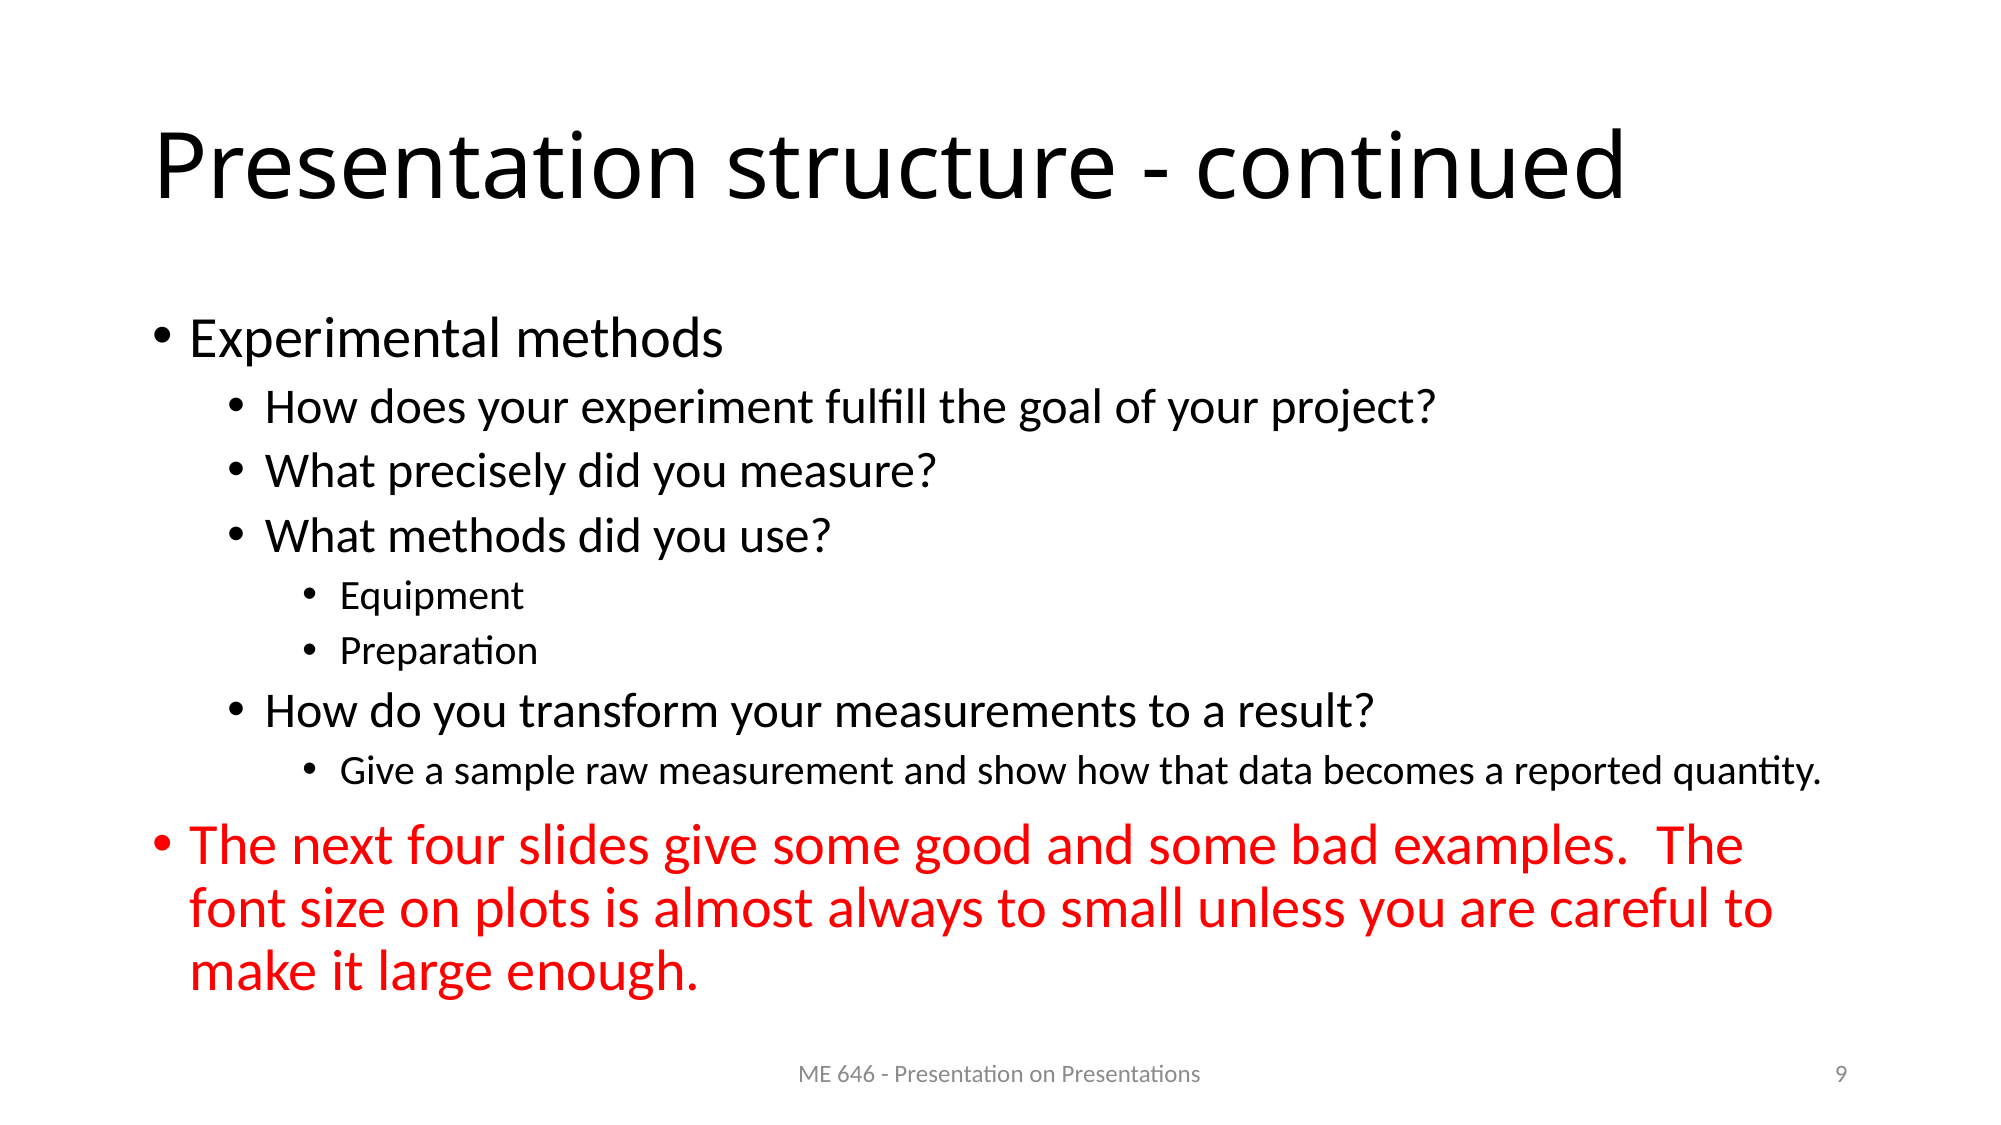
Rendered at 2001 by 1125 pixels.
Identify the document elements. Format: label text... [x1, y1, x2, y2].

list Experimental methods How does your experiment fulfill the goal of your project? What precisely did you measure? What methods did you use? Equipment Preparation How do you transform your measurements to a result? Give a sample raw measurement and show how that data becomes a reported quantity. The next four slides give some good and some bad examples. The font size on plots is almost always to small unless you are careful to make it large enough. [137, 299, 1863, 1014]
title Presentation structure - continued [137, 59, 1863, 278]
slide_number 9 [1412, 1042, 1863, 1103]
footer ME 646 - Presentation on Presentations [662, 1042, 1338, 1103]
